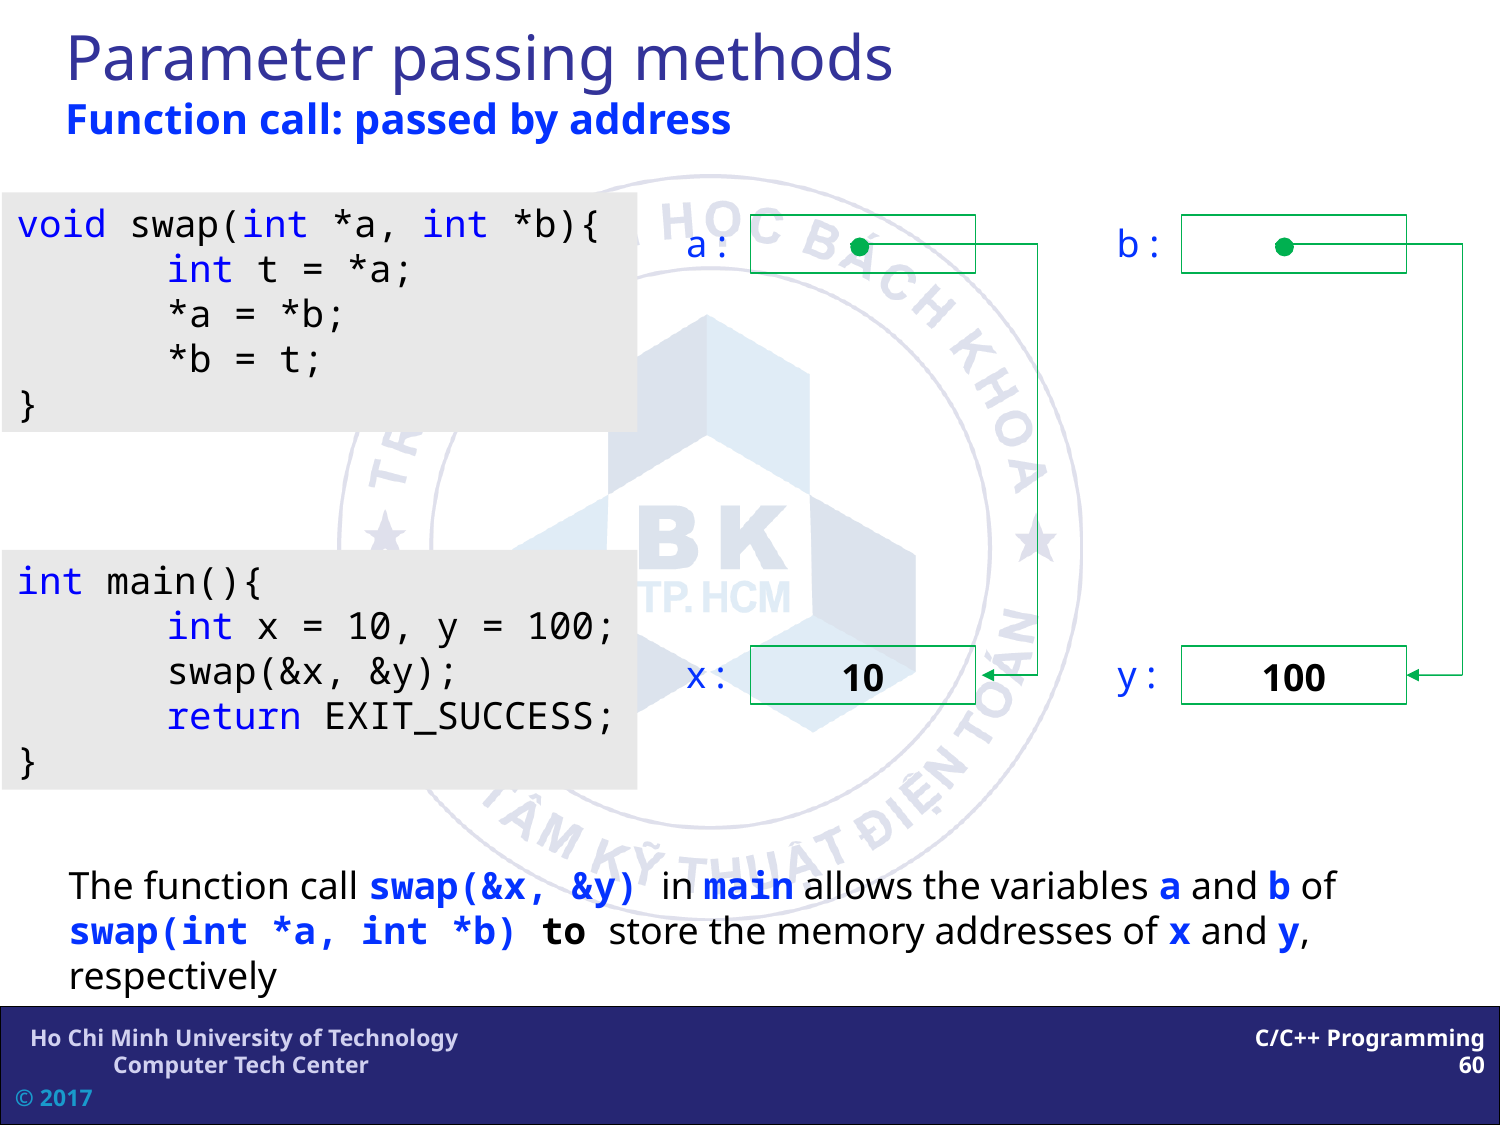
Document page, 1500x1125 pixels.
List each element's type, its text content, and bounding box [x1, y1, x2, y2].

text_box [1099, 643, 1407, 705]
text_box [1099, 212, 1407, 274]
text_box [668, 643, 976, 705]
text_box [1274, 237, 1463, 676]
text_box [850, 237, 1038, 676]
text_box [668, 212, 976, 274]
picture [337, 174, 1083, 854]
text_box void swap(int *a, int *b){ int t = *a; *a = *b; *b = t; } [1, 192, 638, 432]
title Parameter passing methods Function call: passed by address [50, 12, 1463, 150]
text_box int main(){ int x = 10, y = 100; swap(&x, &y); return EXIT_SUCCESS; } [1, 549, 638, 790]
text_box The function call swap(&x, &y) in main allows the variables a and b of swap(int *a, int *b) to store the memory addresses of x and y, respectively [53, 854, 1463, 1005]
